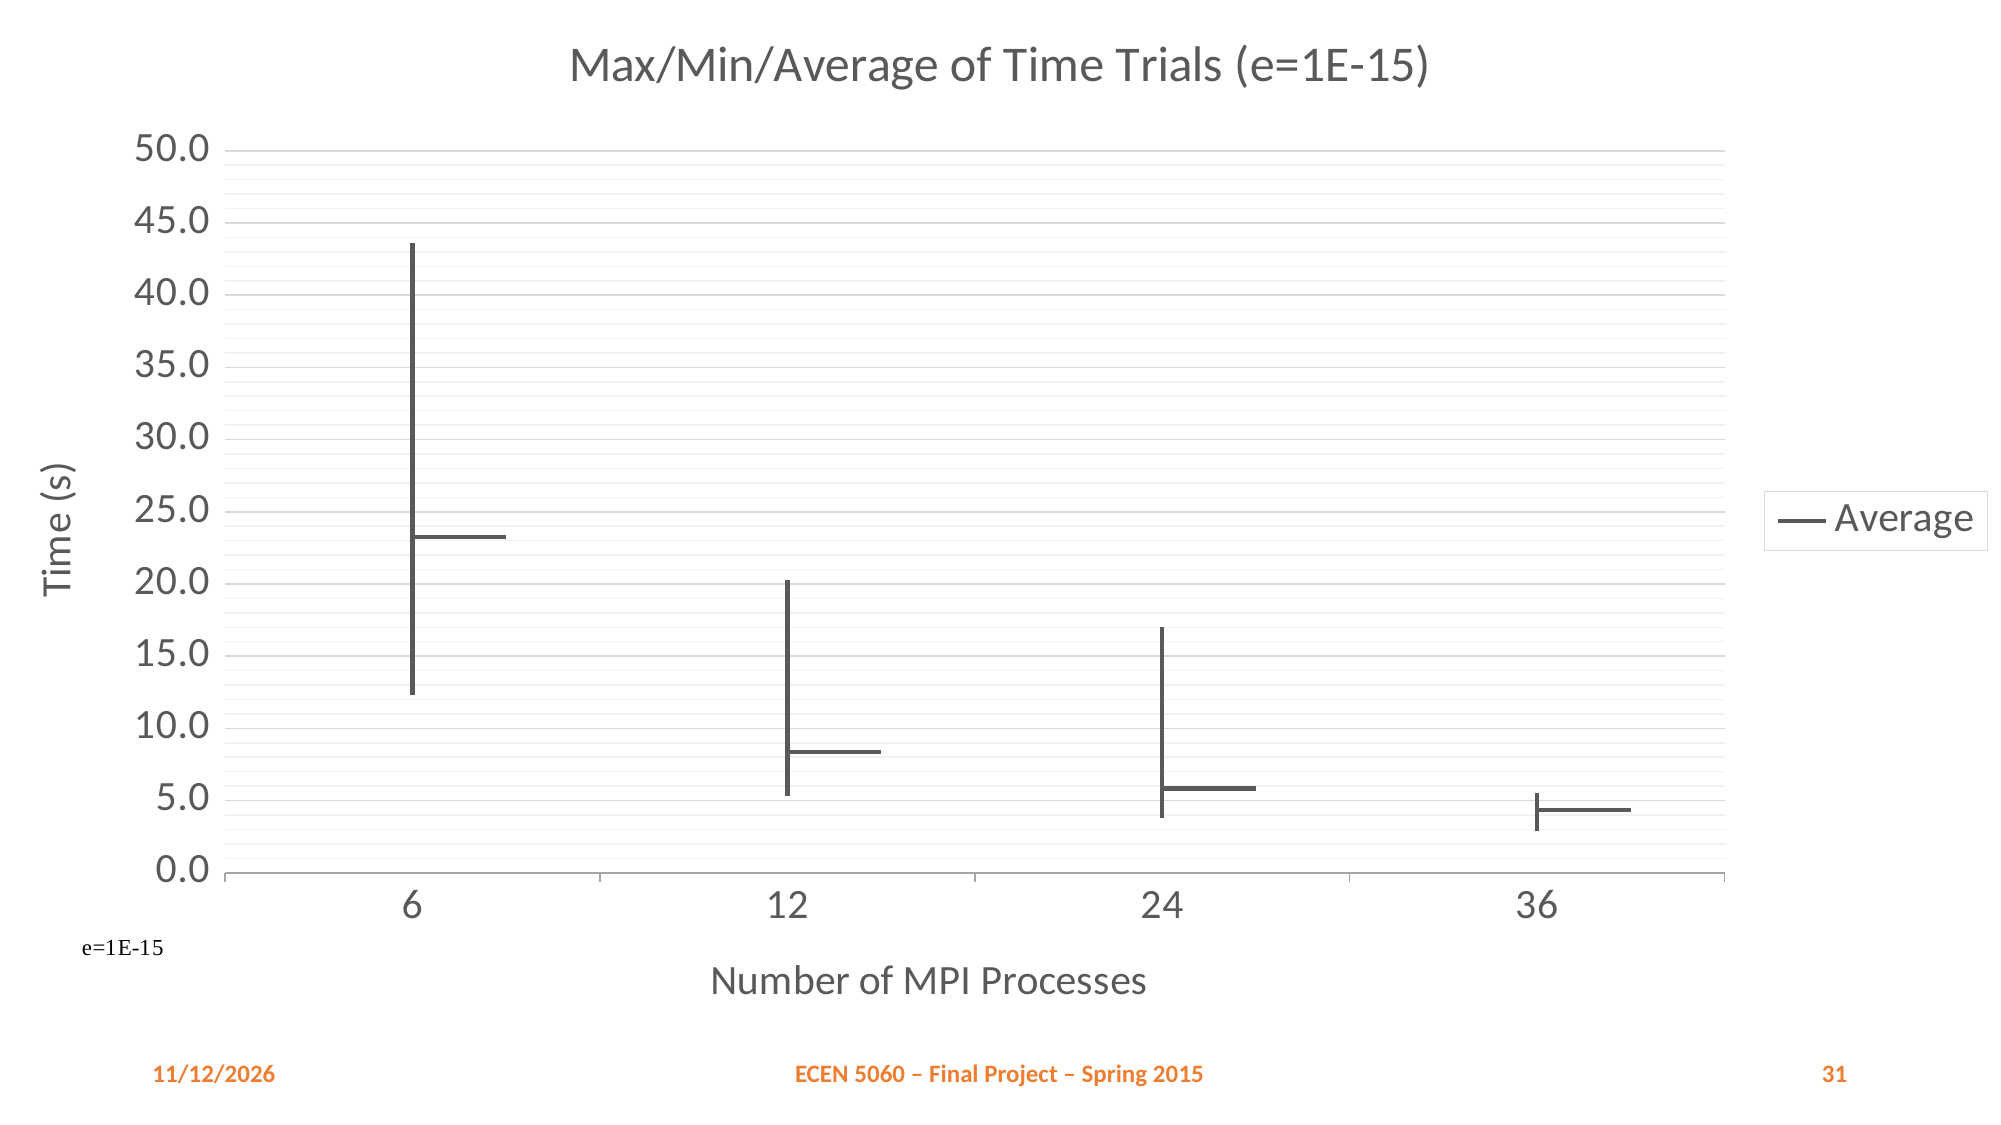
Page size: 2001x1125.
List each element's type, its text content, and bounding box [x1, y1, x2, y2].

footer ECEN 5060 – Final Project – Spring 2015 [662, 1043, 1338, 1103]
chart [0, 0, 2000, 1043]
slide_number 31 [1412, 1043, 1863, 1103]
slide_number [137, 1043, 588, 1103]
